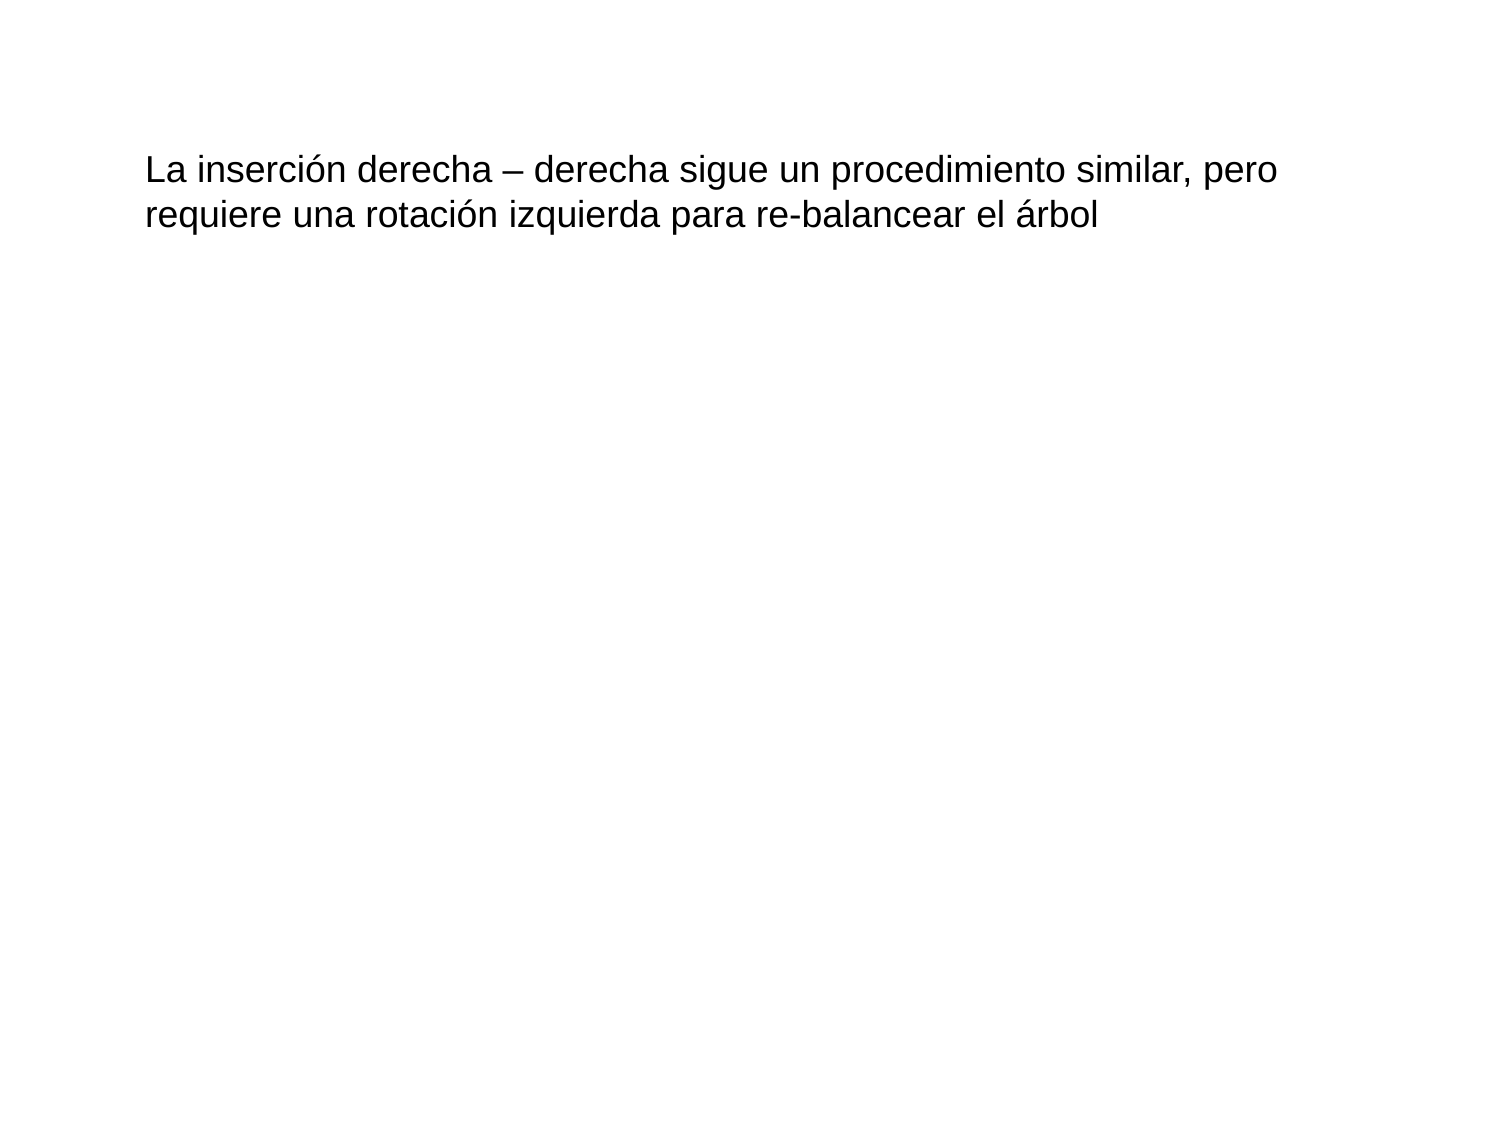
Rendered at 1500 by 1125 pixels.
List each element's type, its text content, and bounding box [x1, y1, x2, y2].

text_box La inserción derecha – derecha sigue un procedimiento similar, pero requiere una rotación izquierda para re-balancear el árbol [130, 137, 1370, 242]
